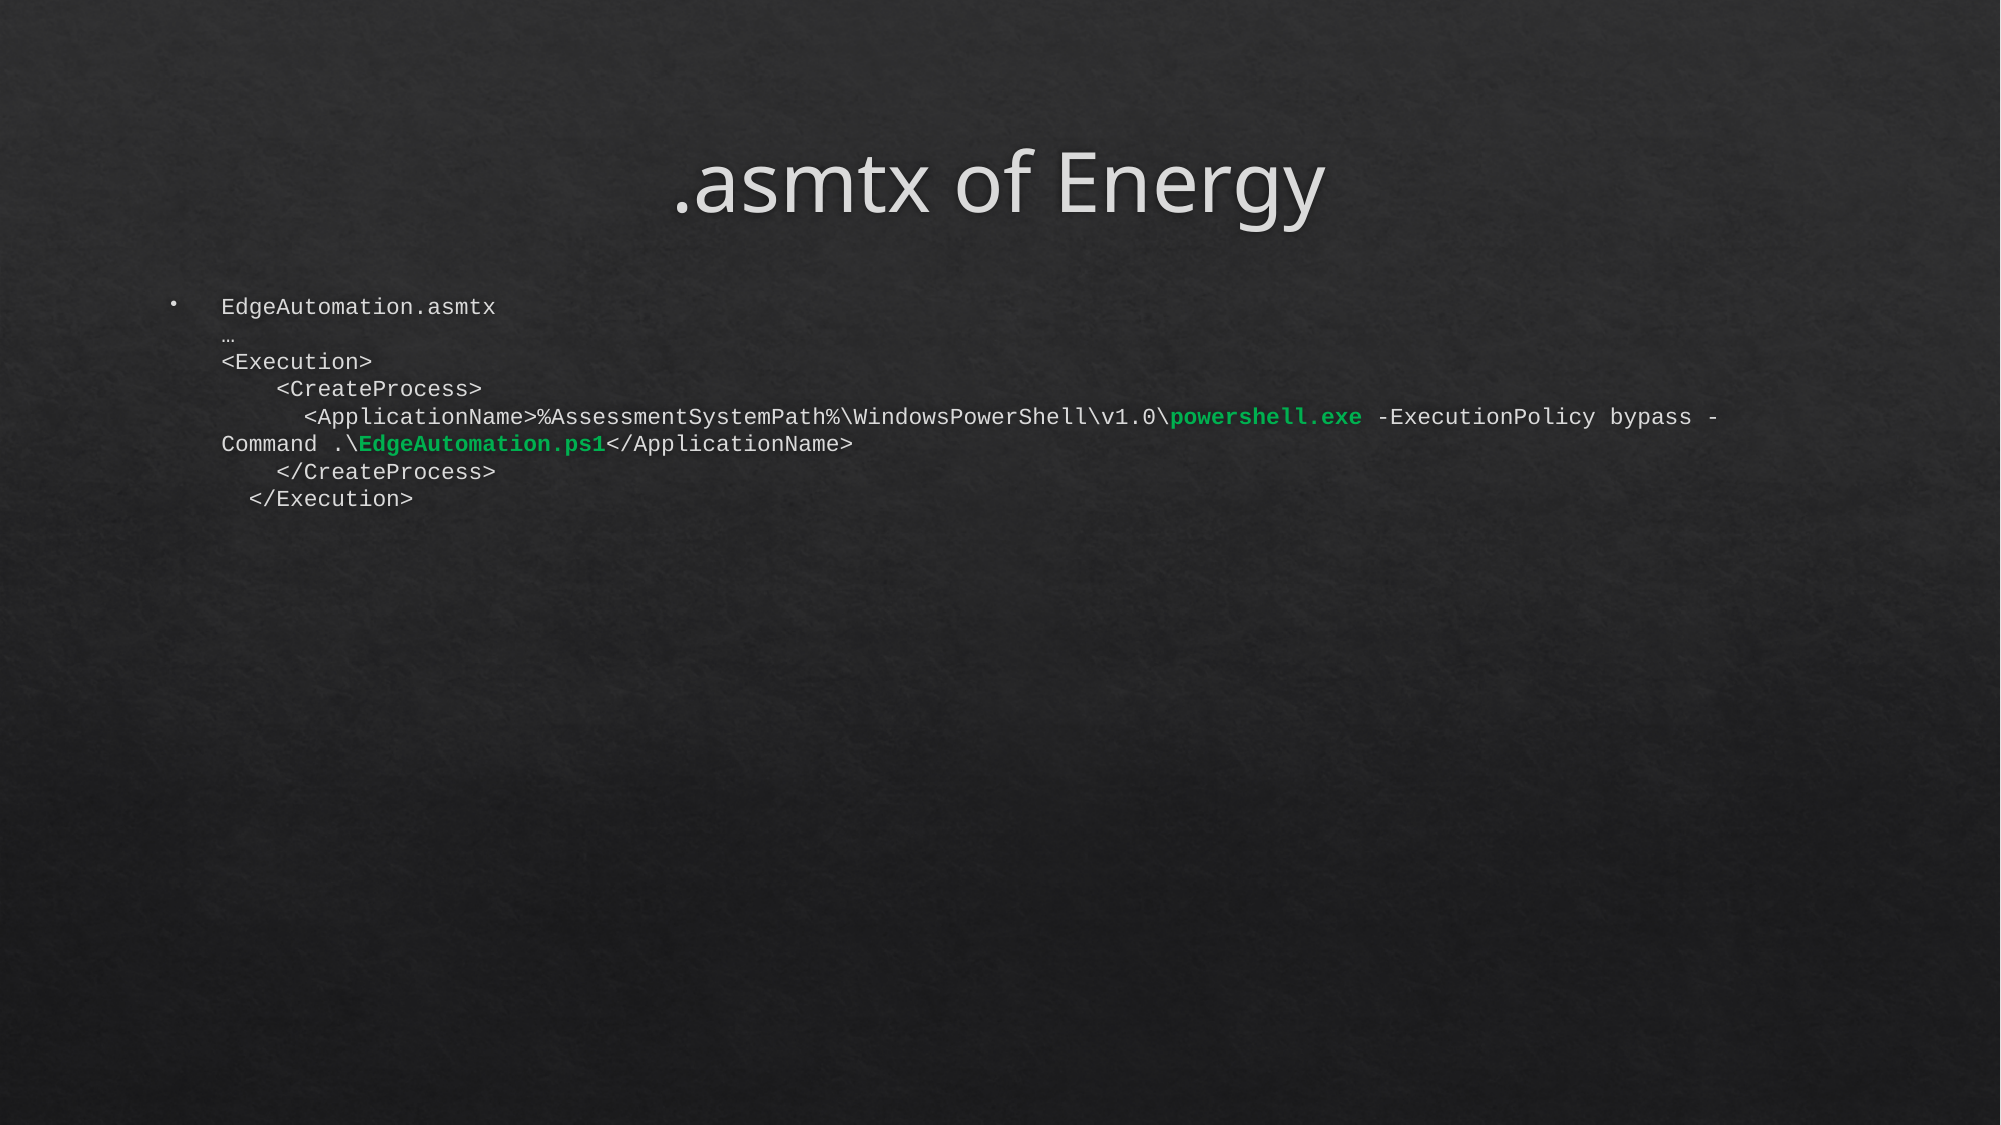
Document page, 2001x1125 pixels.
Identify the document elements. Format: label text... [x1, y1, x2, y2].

list EdgeAutomation.asmtx … <Execution> <CreateProcess> <ApplicationName>%AssessmentSystemPath%\WindowsPowerShell\v1.0\powershell.exe -ExecutionPolicy bypass -Command .\EdgeAutomation.ps1</ApplicationName> </CreateProcess> </Execution> [149, 284, 1849, 1072]
title .asmtx of Energy [149, 99, 1849, 260]
